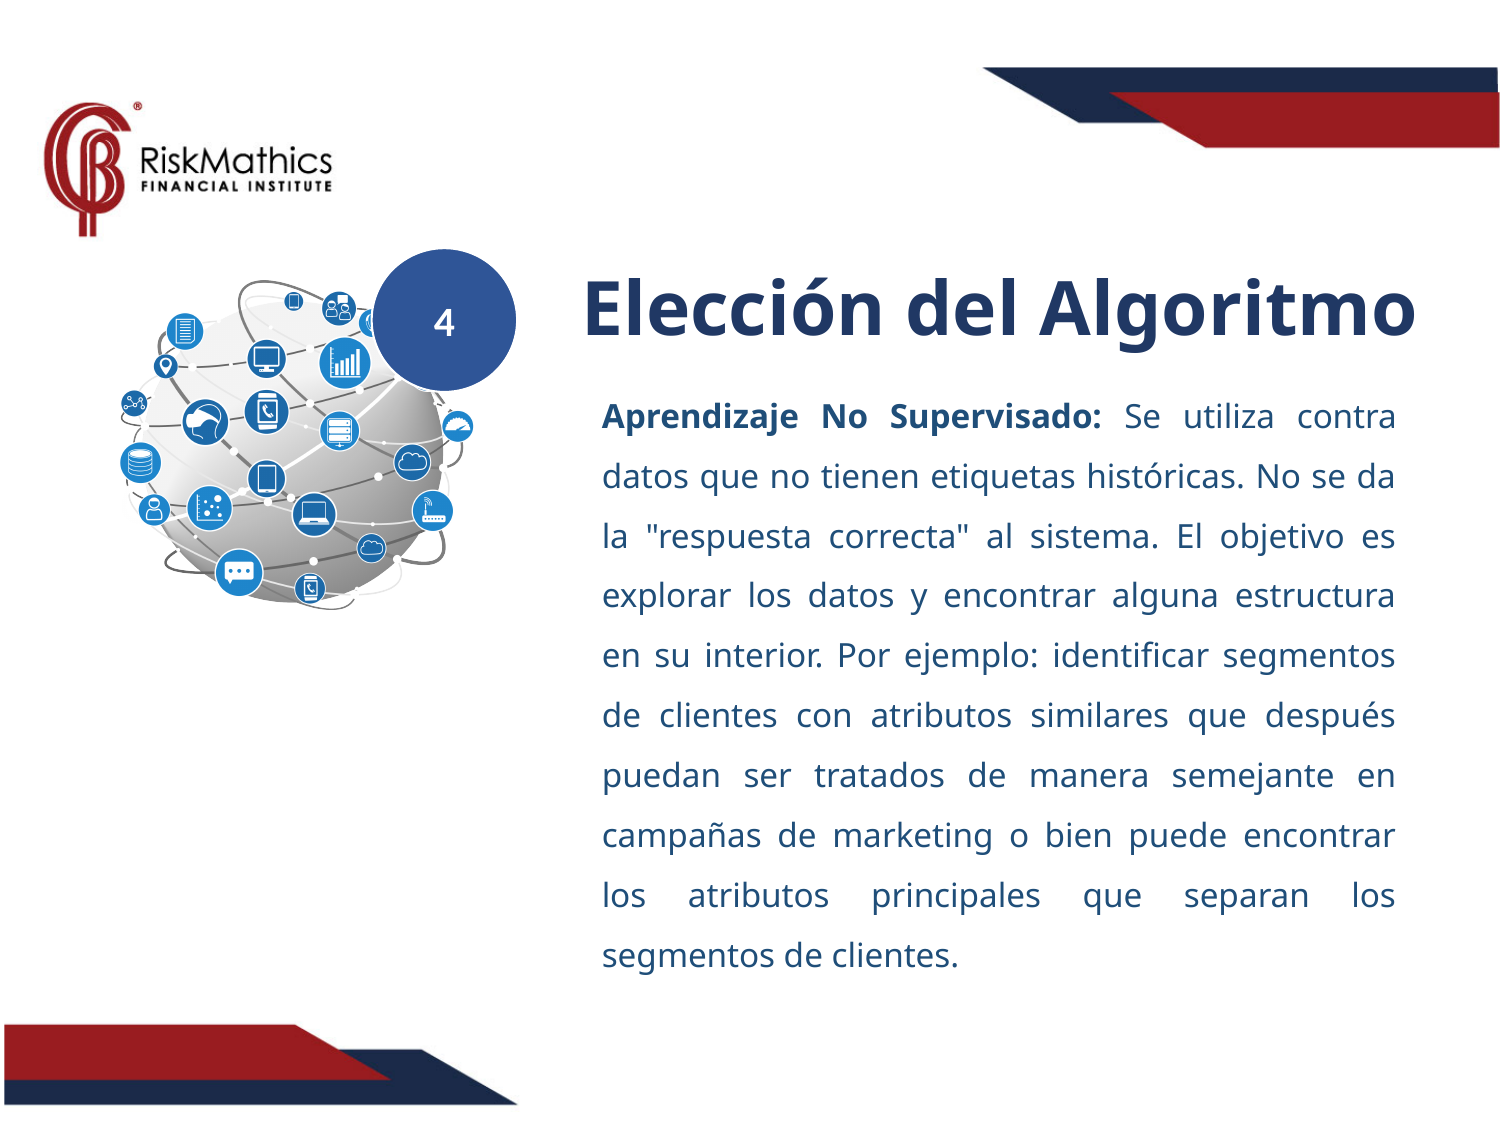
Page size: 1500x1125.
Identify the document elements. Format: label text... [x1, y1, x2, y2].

text_box Aprendizaje No Supervisado: Se utiliza contra datos que no tienen etiquetas históricas. No se da la "respuesta correcta" al sistema. El objetivo es explorar los datos y encontrar alguna estructura en su interior. Por ejemplo: identificar segmentos de clientes con atributos similares que después puedan ser tratados de manera semejante en campañas de marketing o bien puede encontrar los atributos principales que separan los segmentos de clientes. [586, 360, 1413, 1049]
picture [4, 26, 1500, 1125]
text_box Elección del Algoritmo [566, 263, 1434, 359]
text_box 4 [382, 247, 519, 387]
